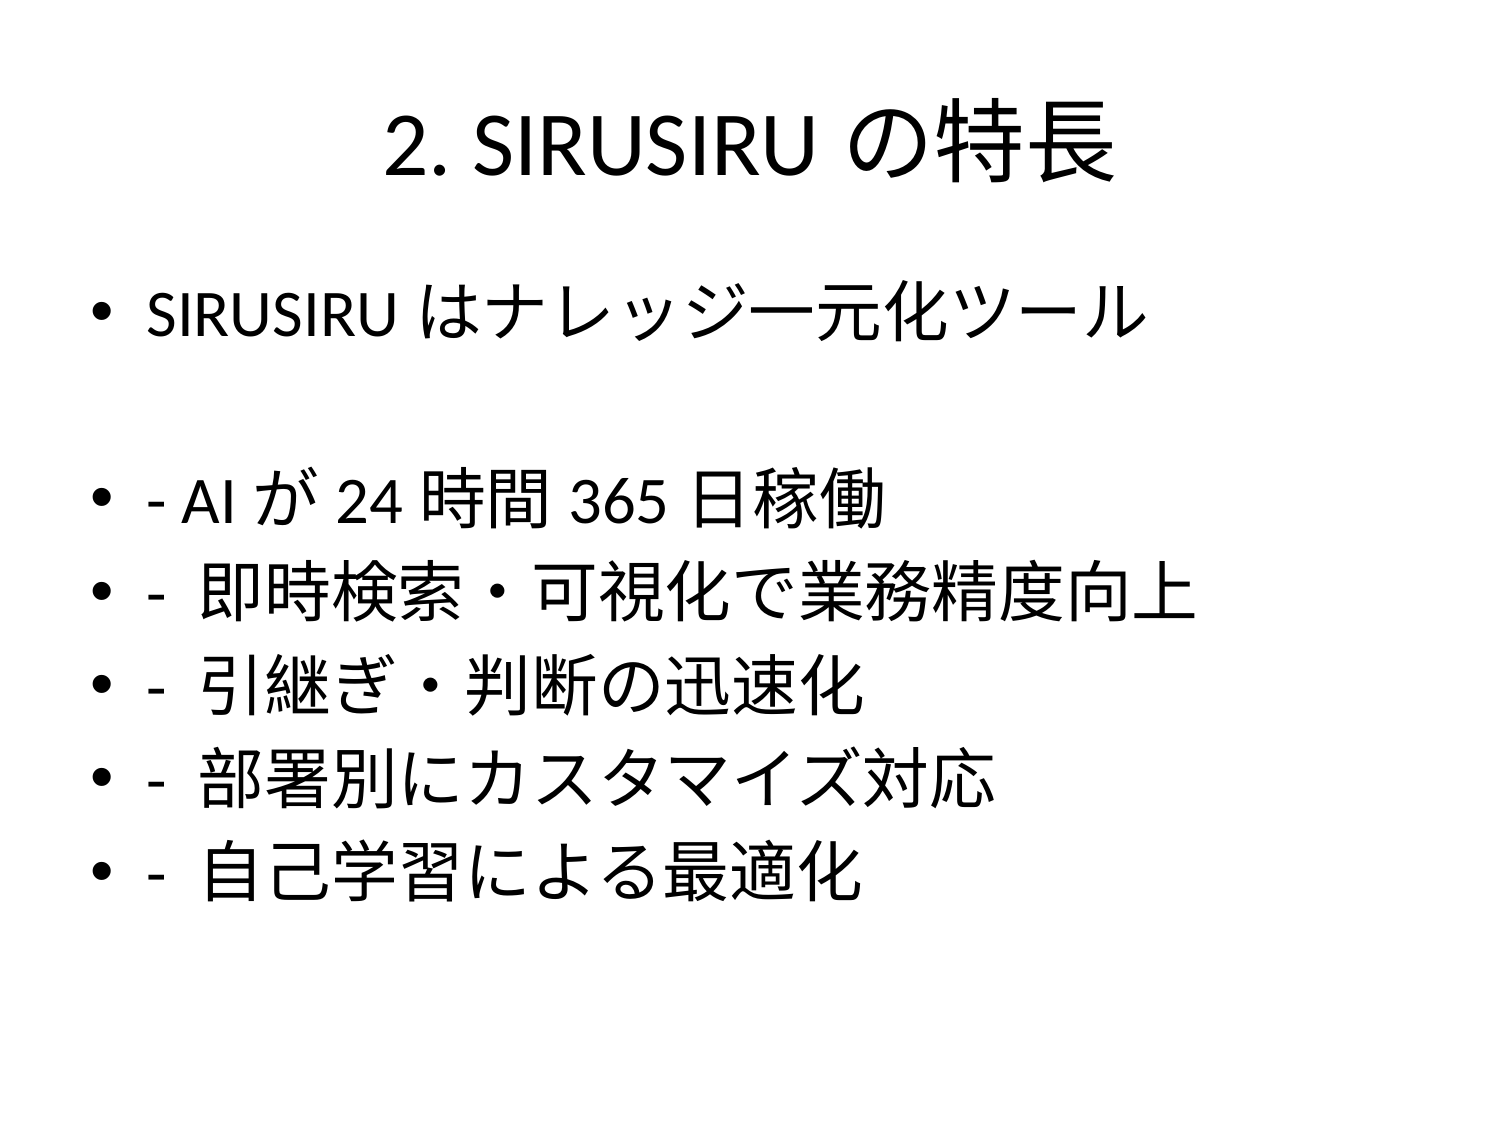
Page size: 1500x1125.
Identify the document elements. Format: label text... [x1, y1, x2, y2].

title 2. SIRUSIRUの特長 [75, 45, 1425, 233]
list SIRUSIRUはナレッジ一元化ツール - AIが24時間365日稼働 - 即時検索・可視化で業務精度向上 - 引継ぎ・判断の迅速化 - 部署別にカスタマイズ対応 - 自己学習による最適化 [75, 262, 1425, 1005]
